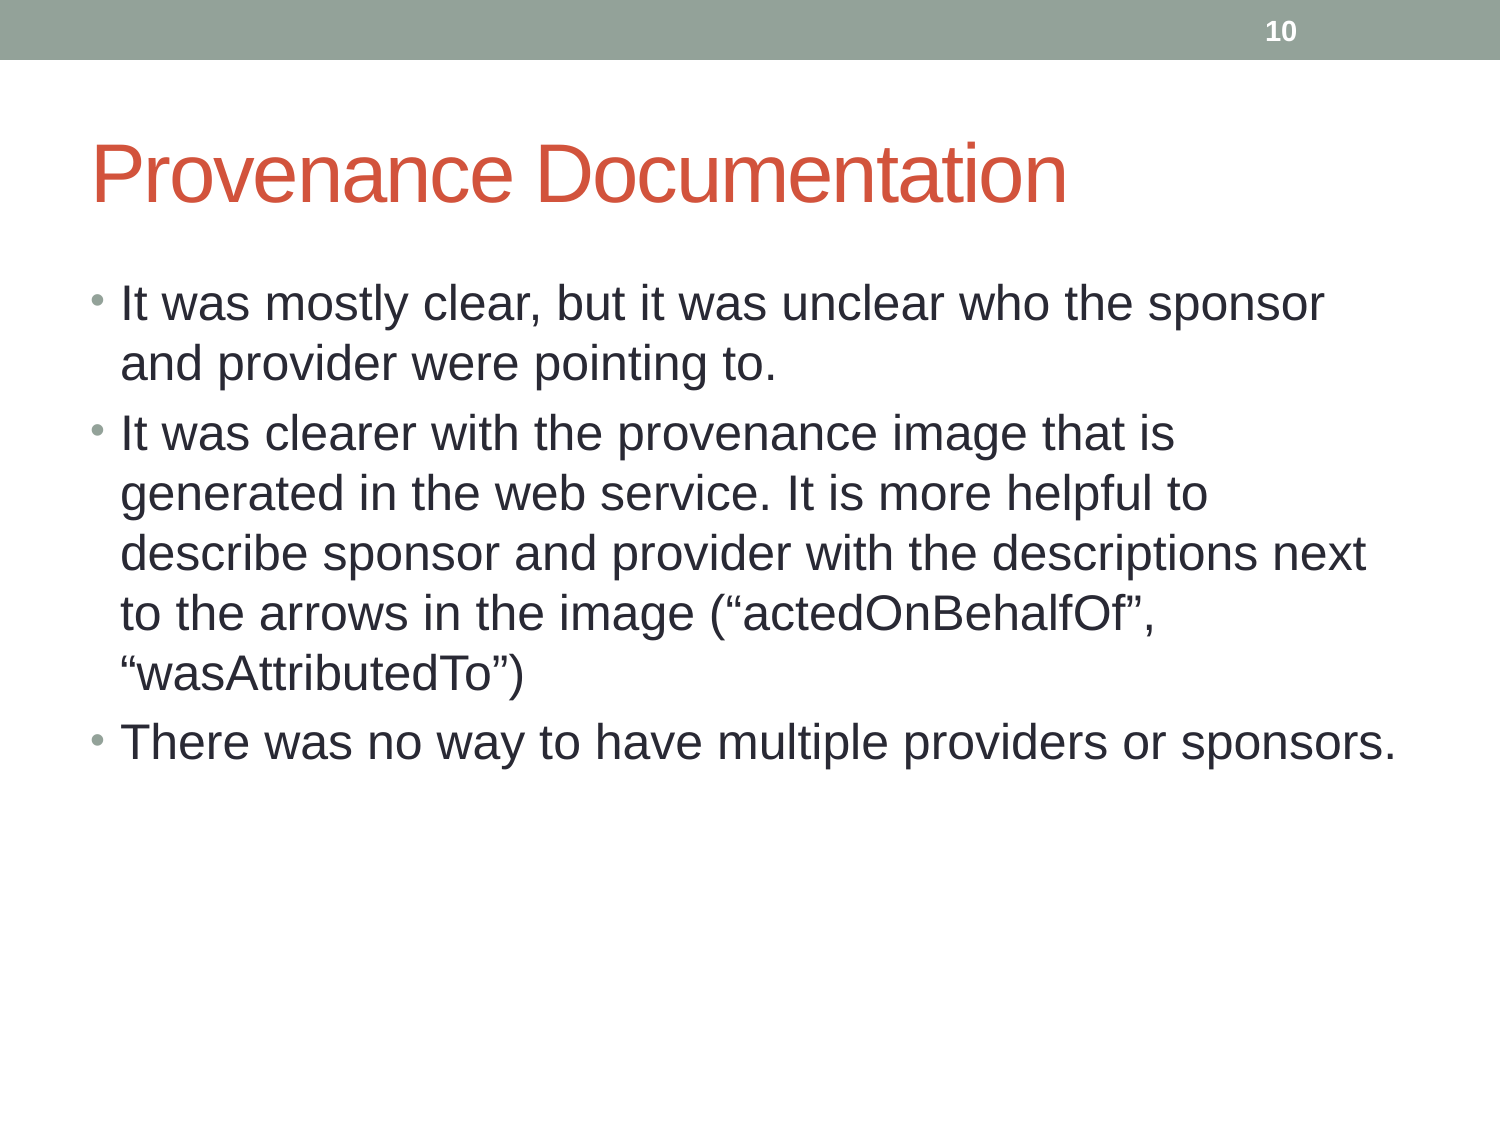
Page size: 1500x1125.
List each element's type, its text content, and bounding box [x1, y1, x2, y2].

slide_number 10 [1250, 3, 1425, 57]
list It was mostly clear, but it was unclear who the sponsor and provider were pointing to. It was clearer with the provenance image that is generated in the web service. It is more helpful to describe sponsor and provider with the descriptions next to the arrows in the image (“actedOnBehalfOf”, “wasAttributedTo”) There was no way to have multiple providers or sponsors. [75, 262, 1425, 1063]
title Provenance Documentation [75, 87, 1425, 250]
